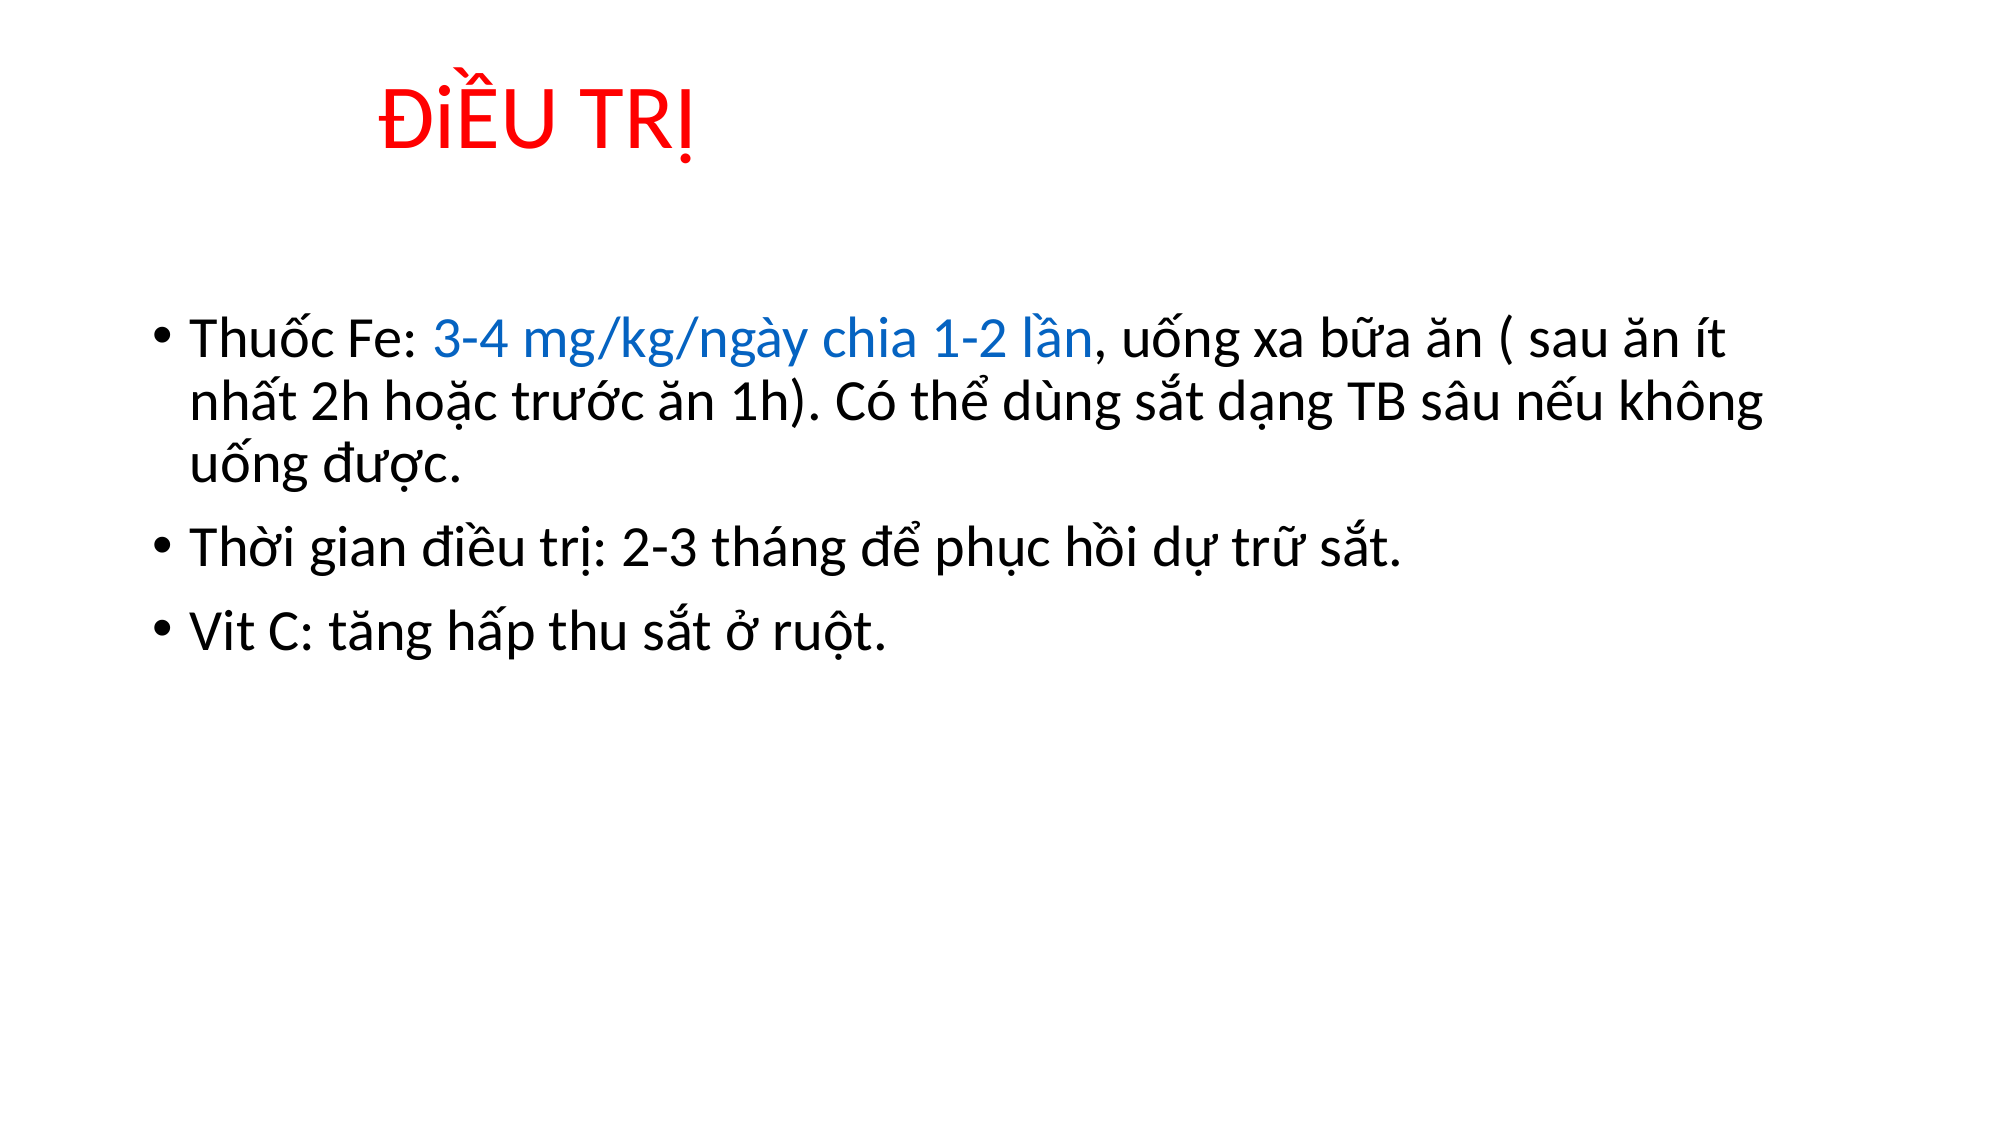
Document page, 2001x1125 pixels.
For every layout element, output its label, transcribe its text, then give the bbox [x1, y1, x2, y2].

list Thuốc Fe: 3-4 mg/kg/ngày chia 1-2 lần, uống xa bữa ăn ( sau ăn ít nhất 2h hoặc trước ăn 1h). Có thể dùng sắt dạng TB sâu nếu không uống được. Thời gian điều trị: 2-3 tháng để phục hồi dự trữ sắt. Vit C: tăng hấp thu sắt ở ruột. [137, 299, 1863, 1014]
title ĐiỀU TRỊ [362, 24, 1490, 213]
